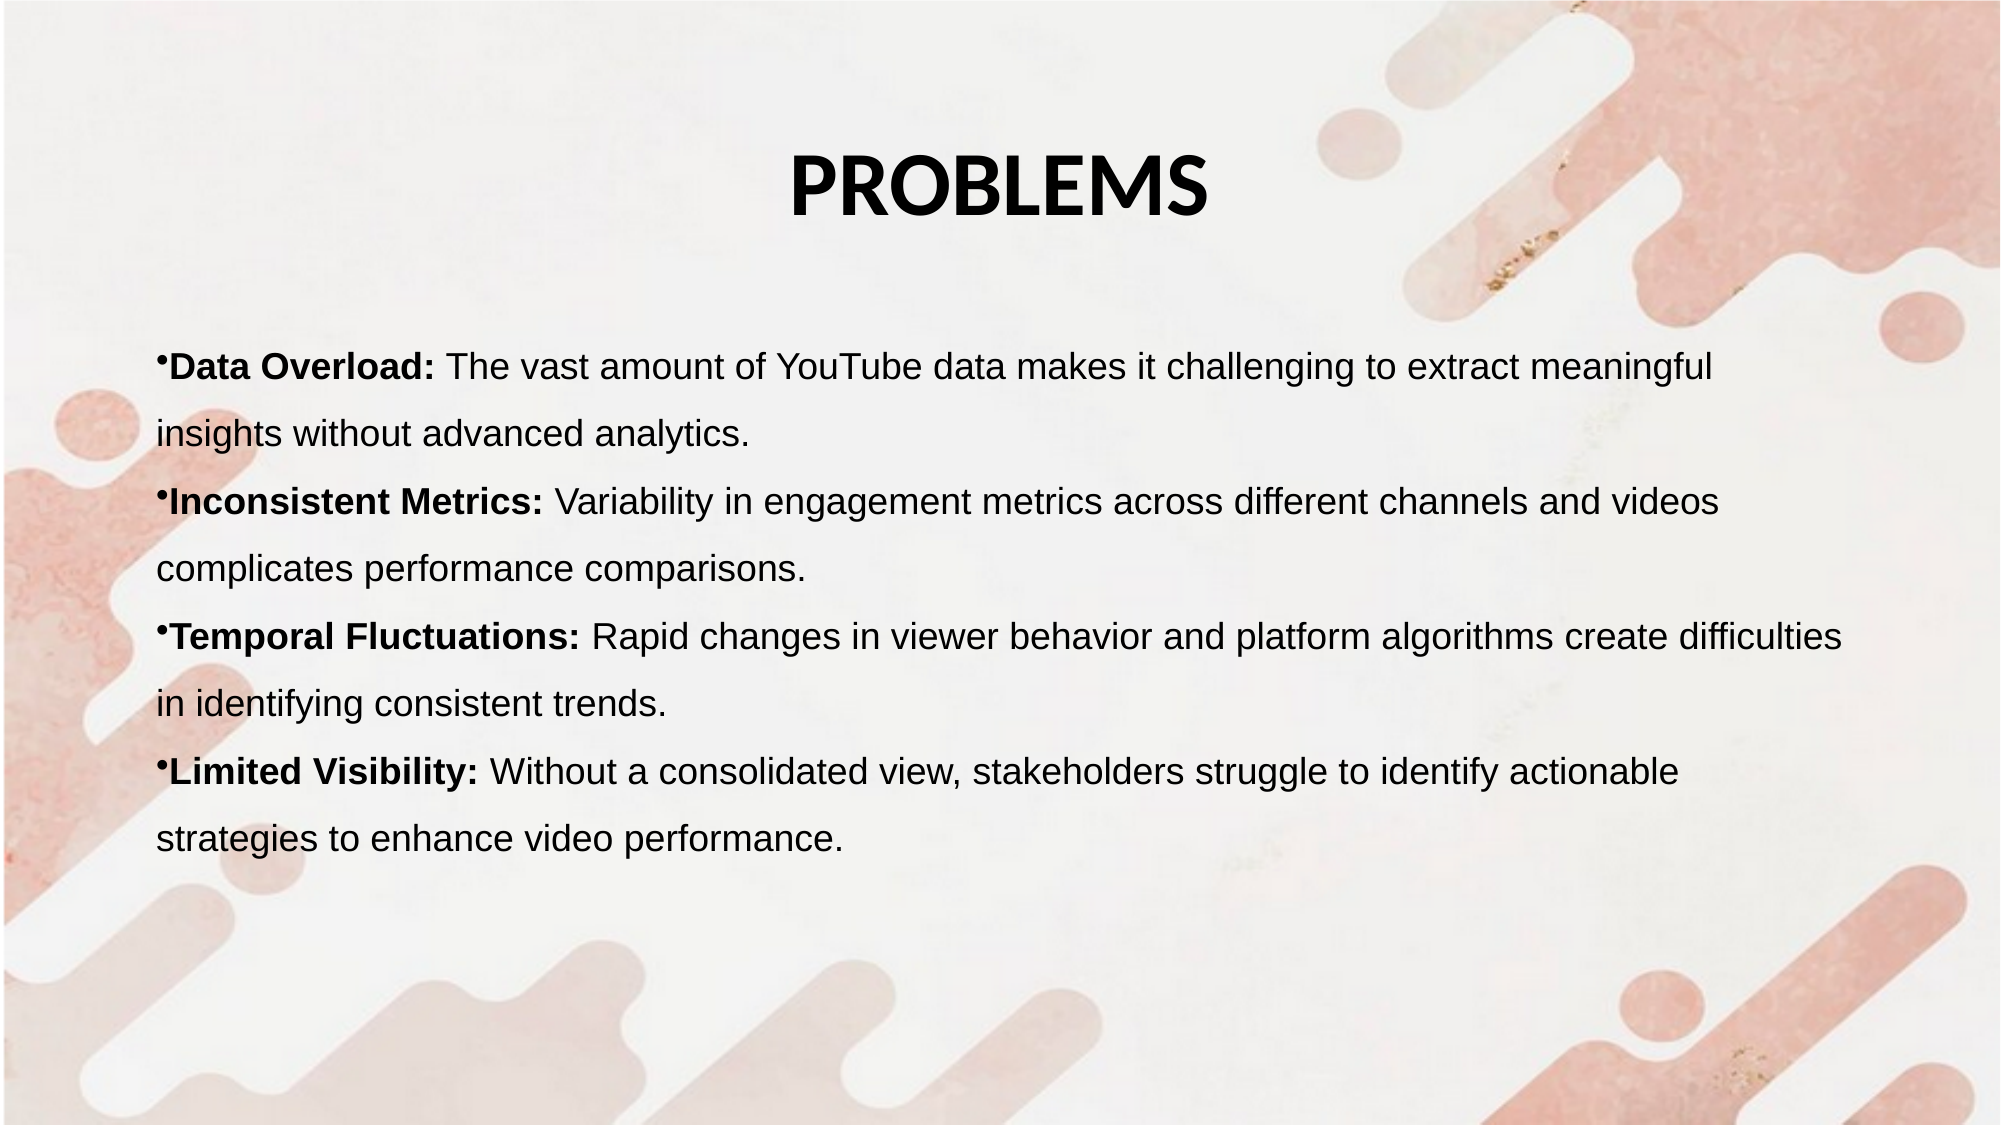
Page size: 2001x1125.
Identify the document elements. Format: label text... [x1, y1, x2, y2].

text_box PROBLEMS [685, 115, 1315, 241]
text_box Data Overload: The vast amount of YouTube data makes it challenging to extract meaningful insights without advanced analytics. Inconsistent Metrics: Variability in engagement metrics across different channels and videos complicates performance comparisons. Temporal Fluctuations: Rapid changes in viewer behavior and platform algorithms create difficulties in identifying consistent trends. Limited Visibility: Without a consolidated view, stakeholders struggle to identify actionable strategies to enhance video performance. [141, 311, 1859, 867]
picture [0, 0, 2001, 1125]
